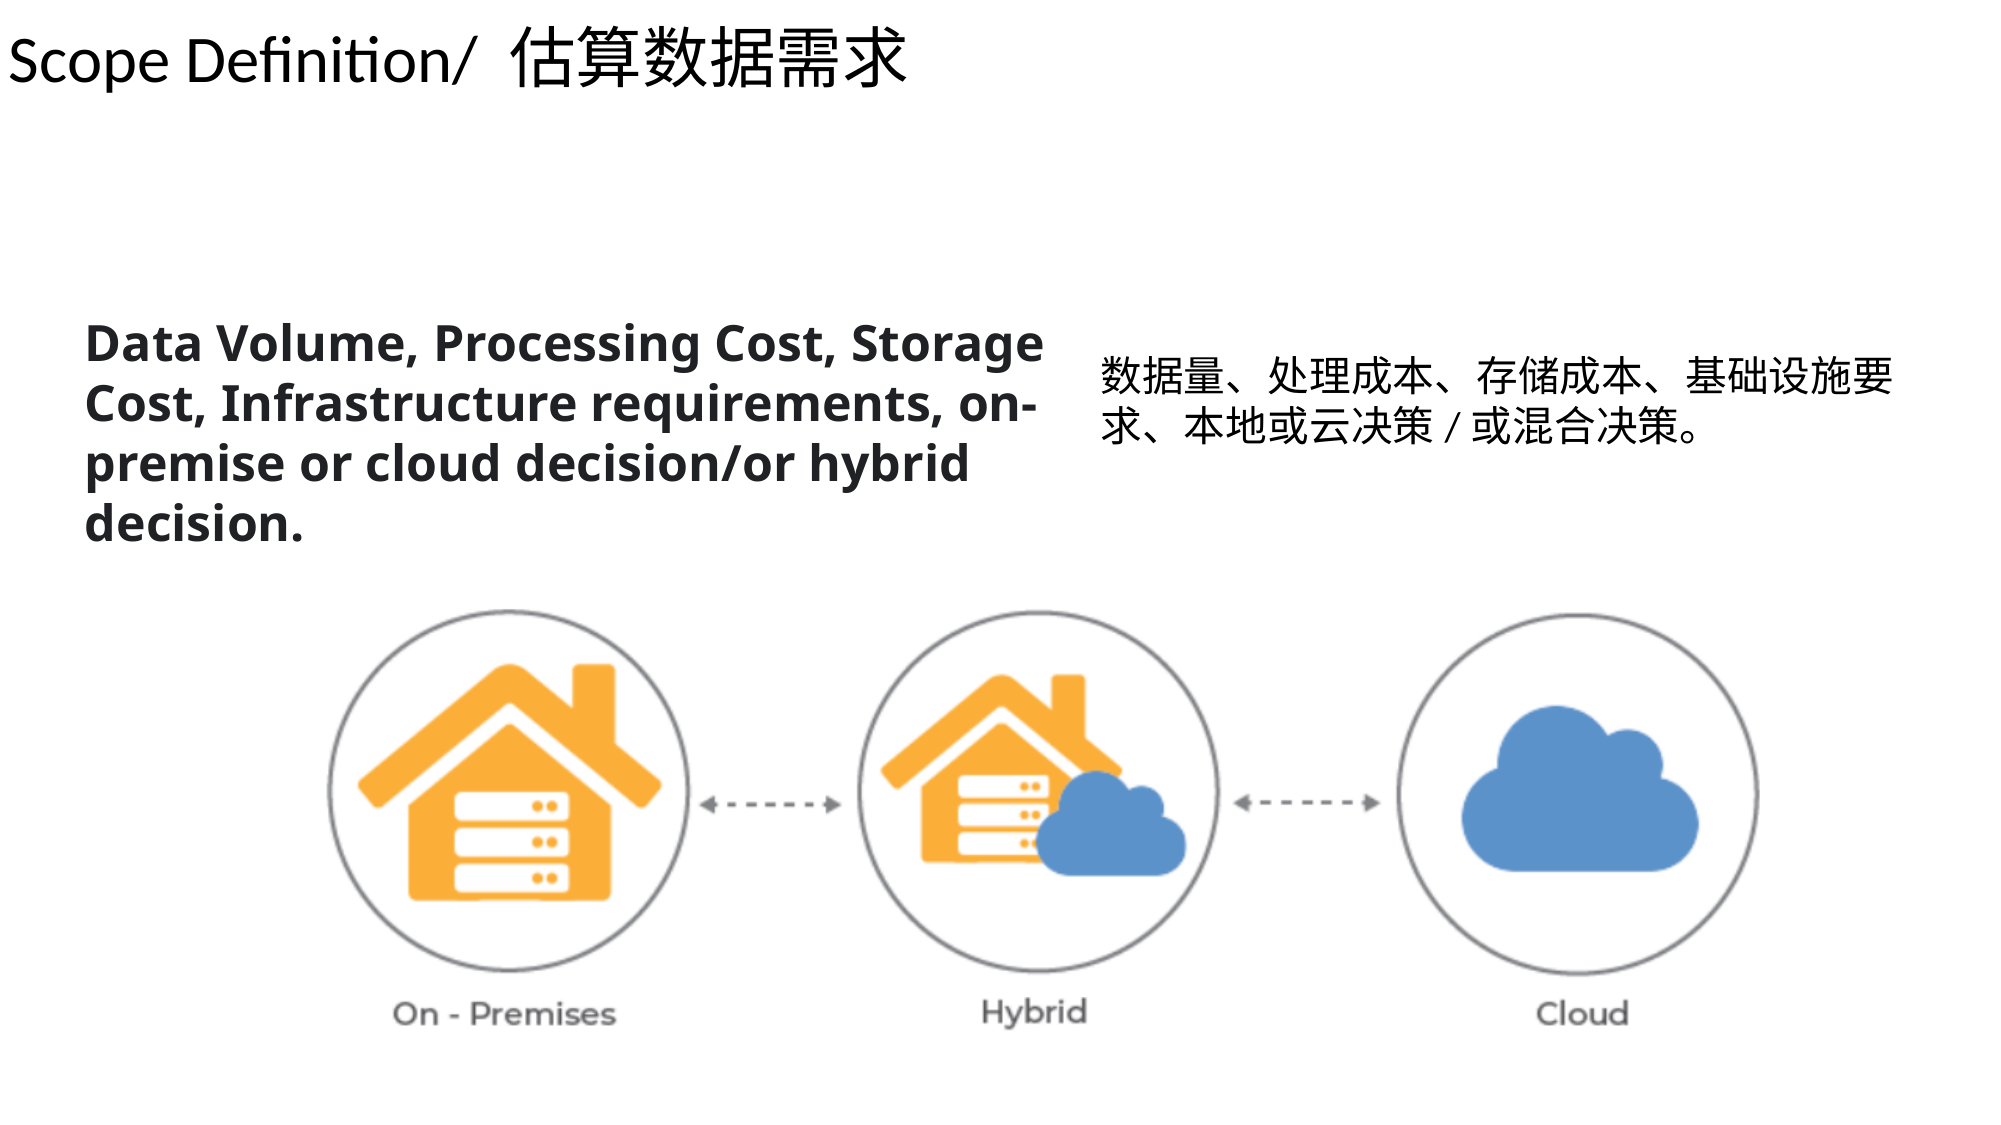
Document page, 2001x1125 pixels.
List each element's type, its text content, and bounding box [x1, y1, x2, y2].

text_box Scope Definition/ 估算数据需求 [0, 8, 2000, 104]
text_box Data Volume, Processing Cost, Storage Cost, Infrastructure requirements, on-premise or cloud decision/or hybrid decision. [70, 303, 1086, 559]
picture [280, 561, 1785, 1082]
text_box 数据量、处理成本、存储成本、基础设施要求、本地或云决策/或混合决策。 [1085, 342, 1950, 458]
